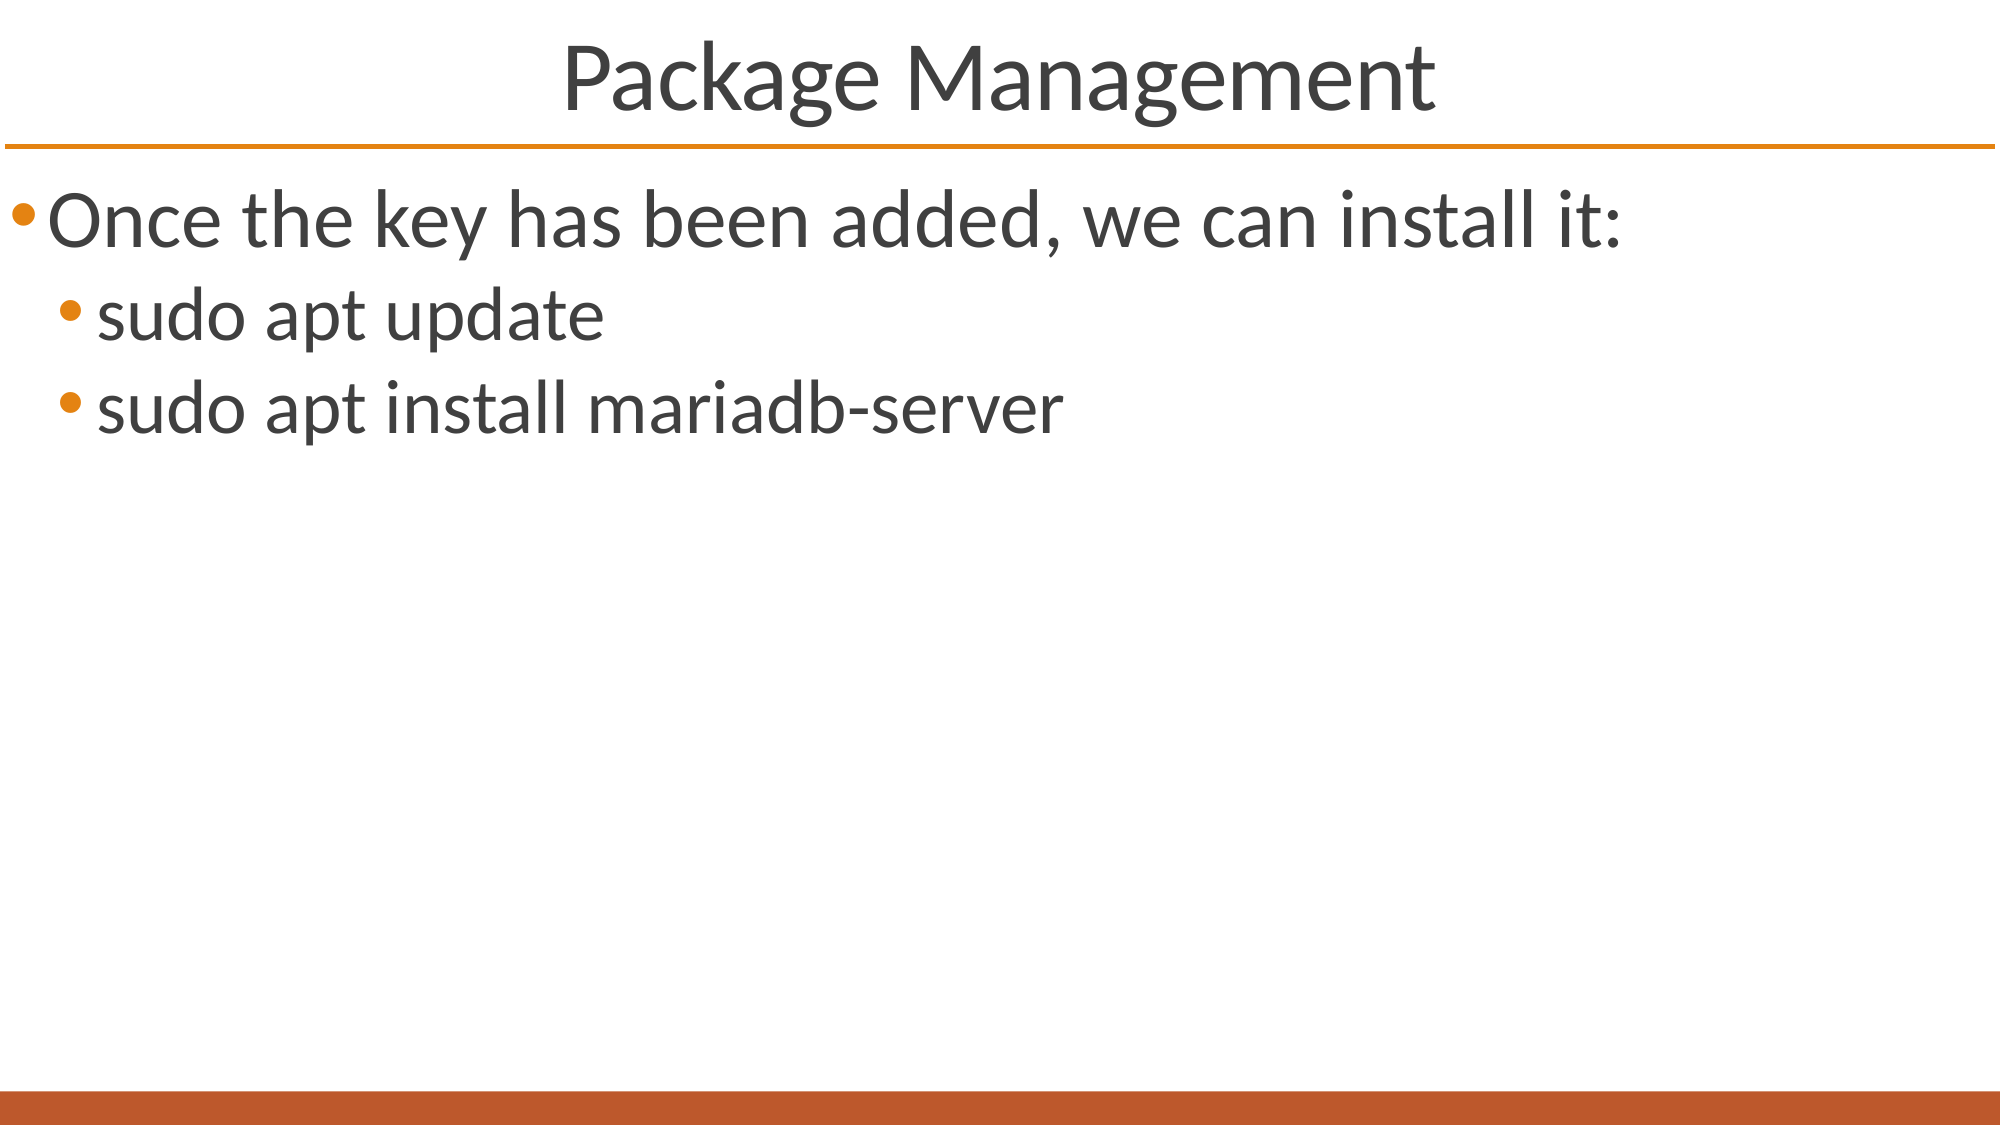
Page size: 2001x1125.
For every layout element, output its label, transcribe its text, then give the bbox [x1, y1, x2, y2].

title Package Management [5, 6, 1995, 139]
list Once the key has been added, we can install it: sudo apt update sudo apt install mariadb-server [9, 156, 1990, 1092]
